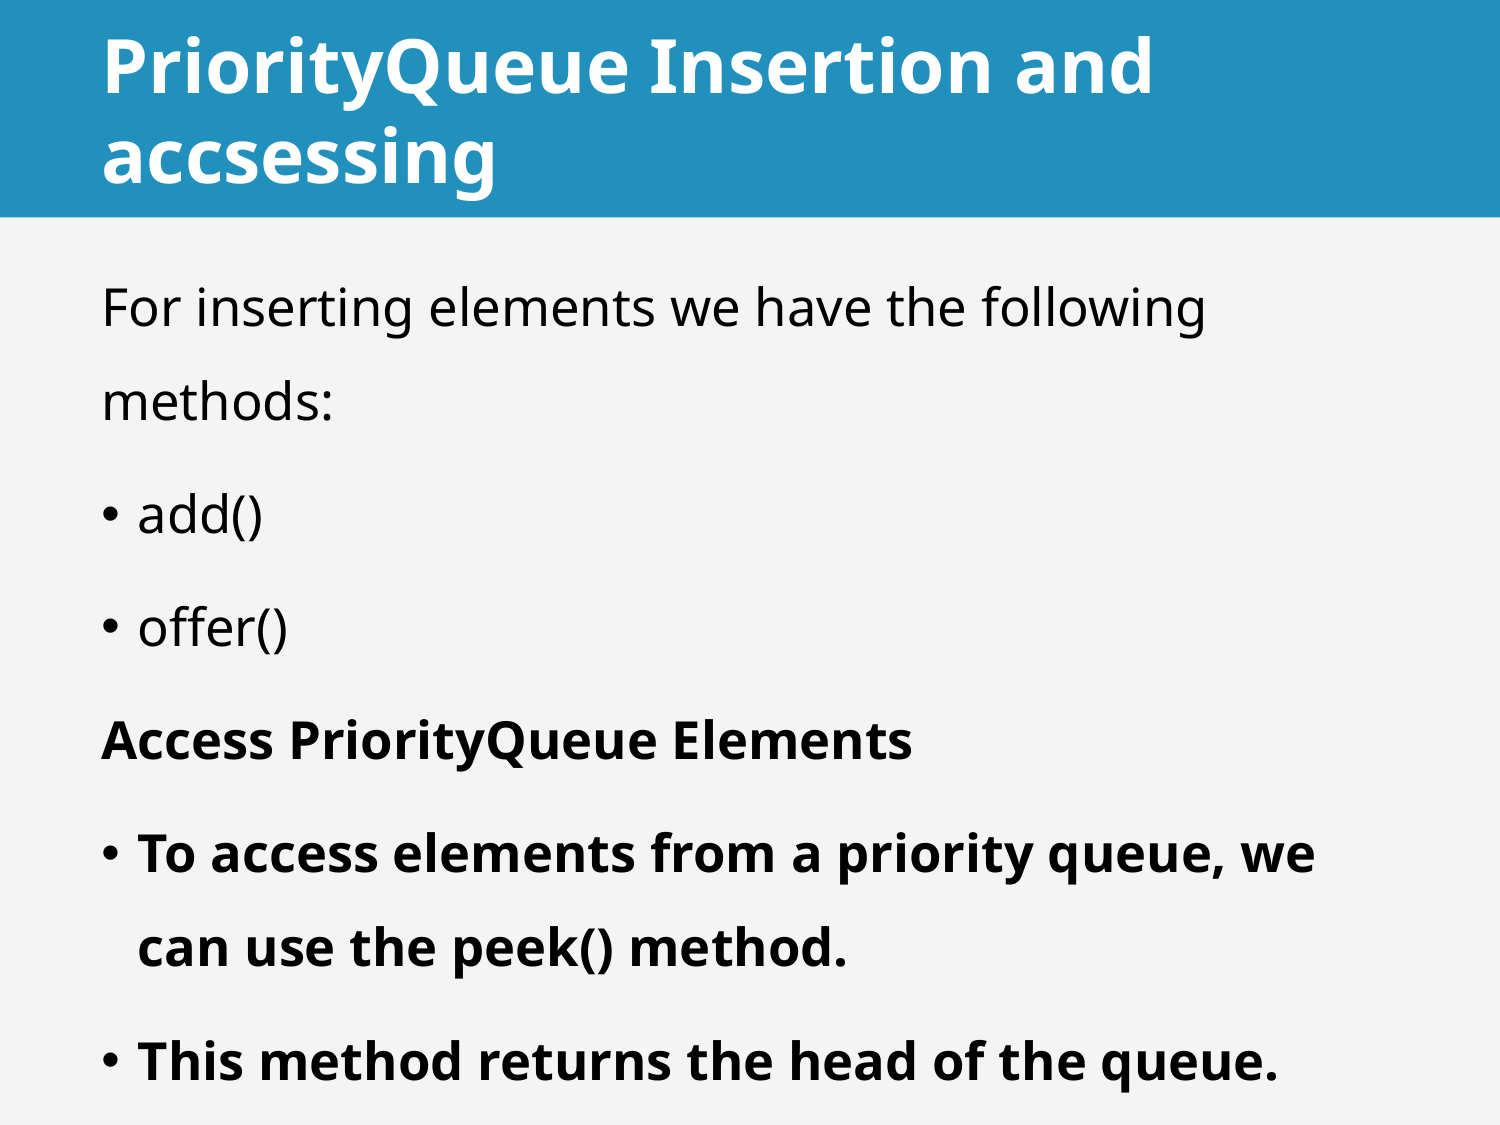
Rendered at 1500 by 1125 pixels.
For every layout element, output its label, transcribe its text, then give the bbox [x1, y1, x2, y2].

title PriorityQueue Insertion and accsessing [86, 0, 1500, 218]
list For inserting elements we have the following methods: add() offer() Access PriorityQueue Elements To access elements from a priority queue, we can use the peek() method. This method returns the head of the queue. [86, 235, 1430, 1107]
